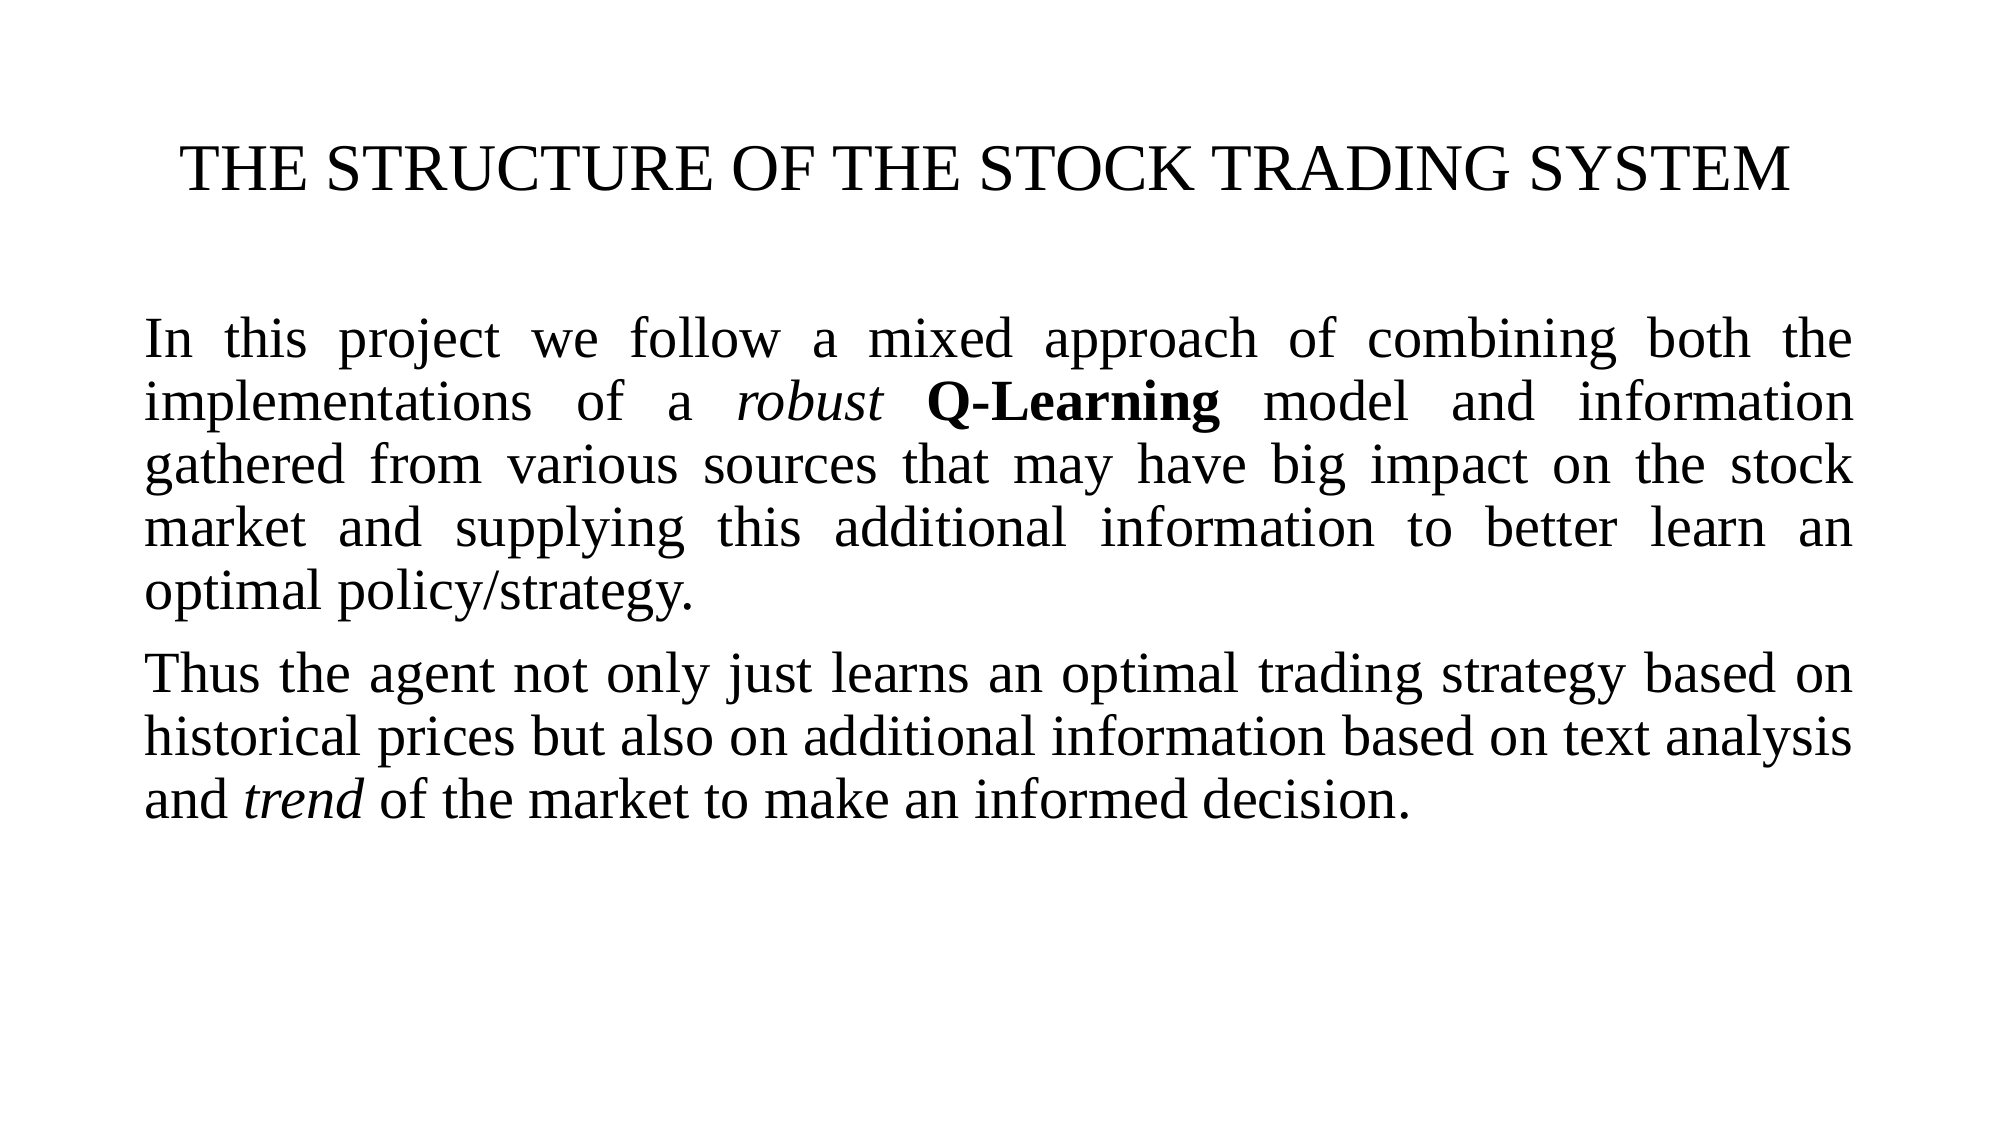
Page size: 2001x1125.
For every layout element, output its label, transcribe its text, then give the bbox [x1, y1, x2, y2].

title THE STRUCTURE OF THE STOCK TRADING SYSTEM [171, 59, 1898, 278]
list In this project we follow a mixed approach of combining both the implementations of a robust Q-Learning model and information gathered from various sources that may have big impact on the stock market and supplying this additional information to better learn an optimal policy/strategy. Thus the agent not only just learns an optimal trading strategy based on historical prices but also on additional information based on text analysis and trend of the market to make an informed decision. [136, 298, 1863, 1014]
